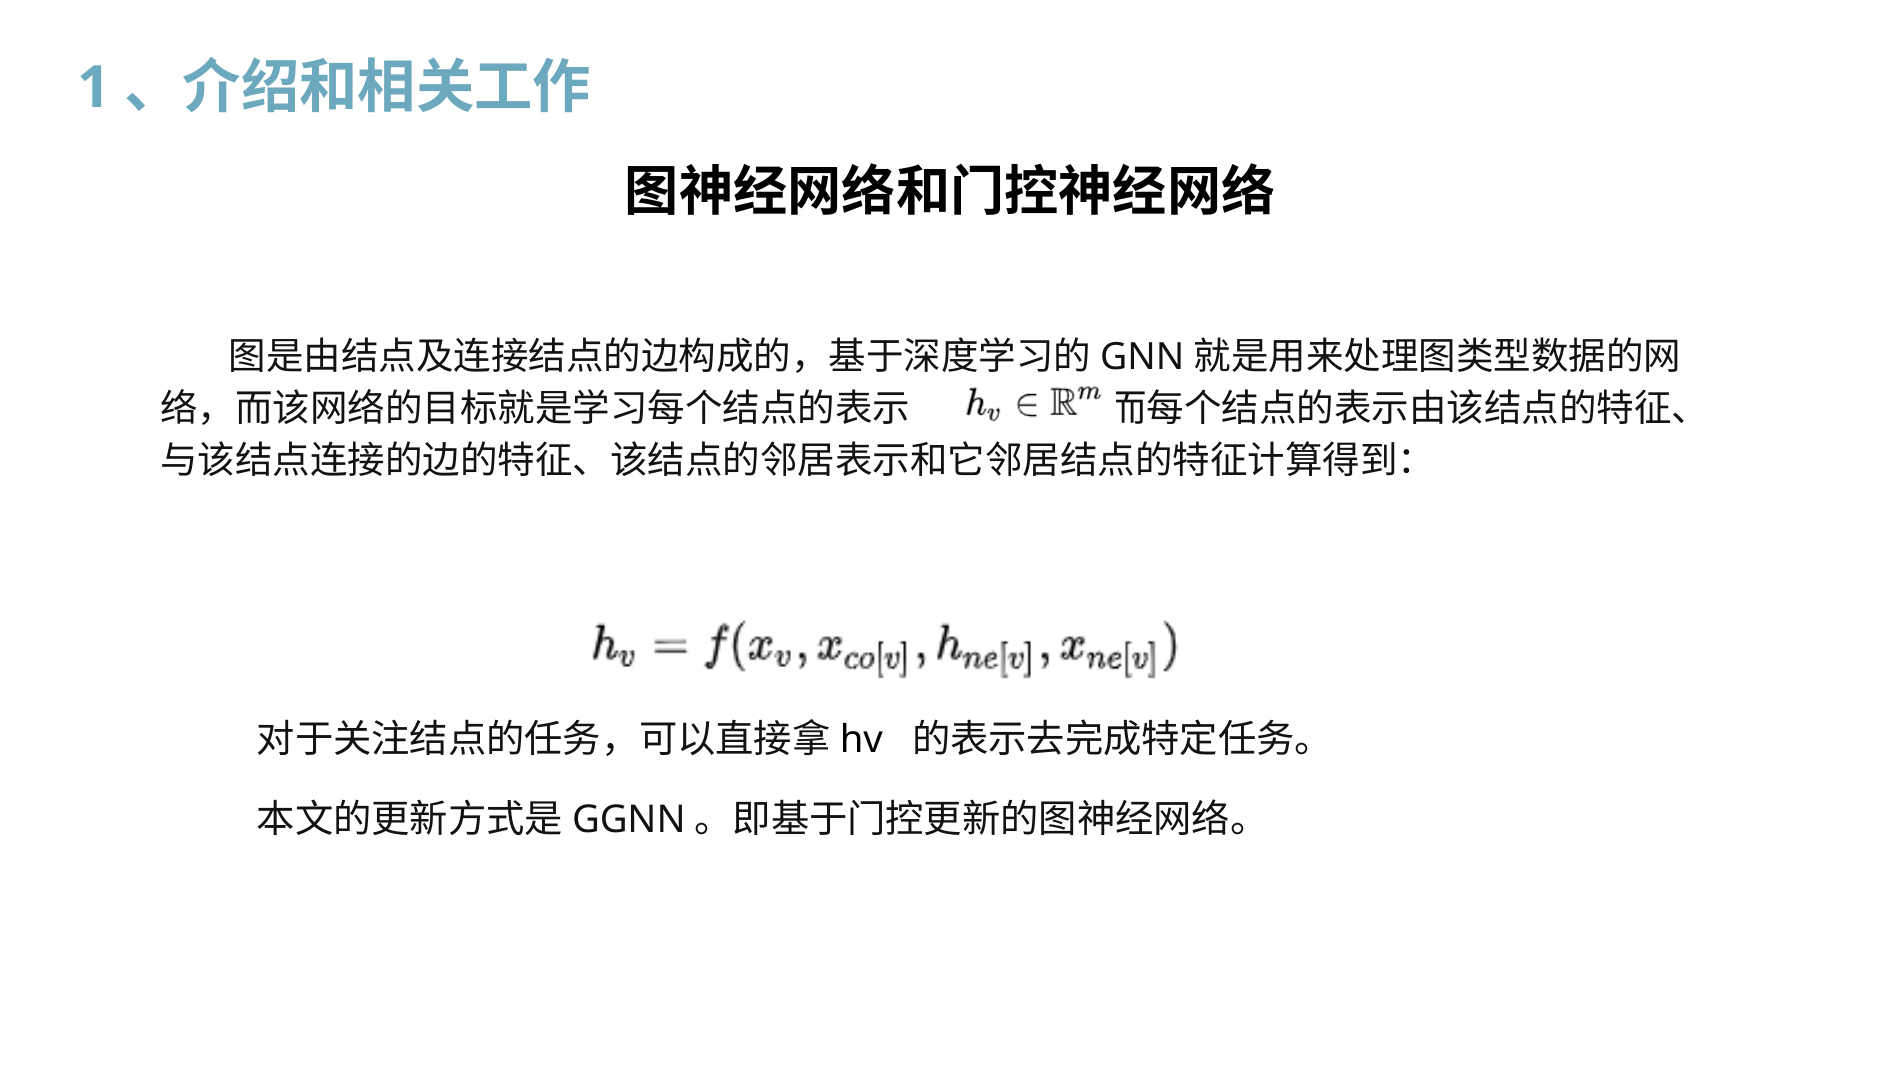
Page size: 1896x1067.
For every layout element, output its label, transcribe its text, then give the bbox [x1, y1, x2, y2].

text_box 对于关注结点的任务，可以直接拿hv 的表示去完成特定任务。 本文的更新方式是GGNN。即基于门控更新的图神经网络。 [256, 706, 1746, 887]
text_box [47, 43, 634, 126]
text_box 图神经网络和门控神经网络 [624, 145, 1298, 222]
text_box 图是由结点及连接结点的边构成的，基于深度学习的GNN就是用来处理图类型数据的网络，而该网络的目标就是学习每个结点的表示 ，而每个结点的表示由该结点的特征、与该结点连接的边的特征、该结点的邻居表示和它邻居结点的特征计算得到： [160, 324, 1687, 537]
picture [951, 378, 1116, 426]
picture [560, 576, 1219, 724]
